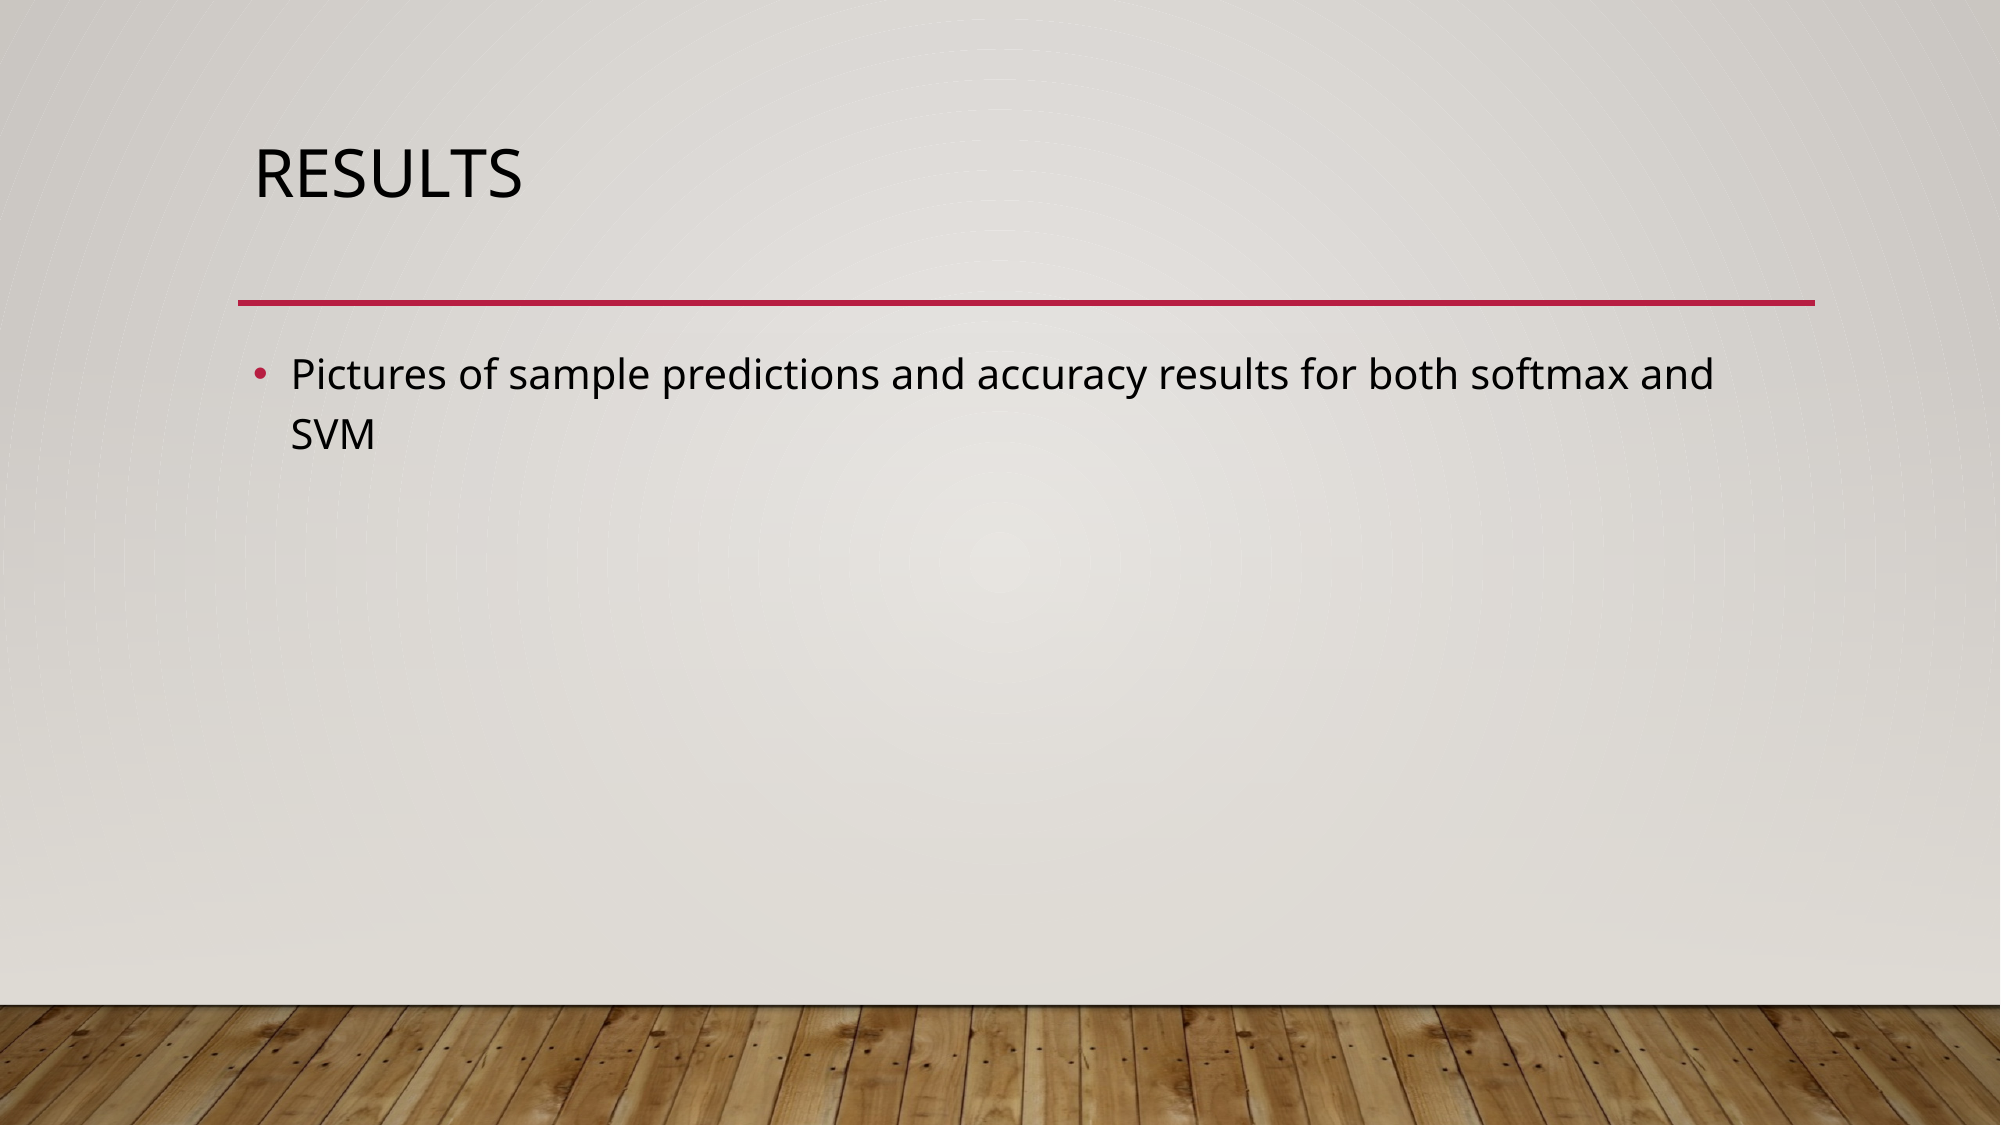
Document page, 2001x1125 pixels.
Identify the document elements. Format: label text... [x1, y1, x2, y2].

list Pictures of sample predictions and accuracy results for both softmax and SVM [238, 330, 1814, 897]
title Results [238, 131, 1814, 305]
picture [0, 1005, 2000, 1125]
